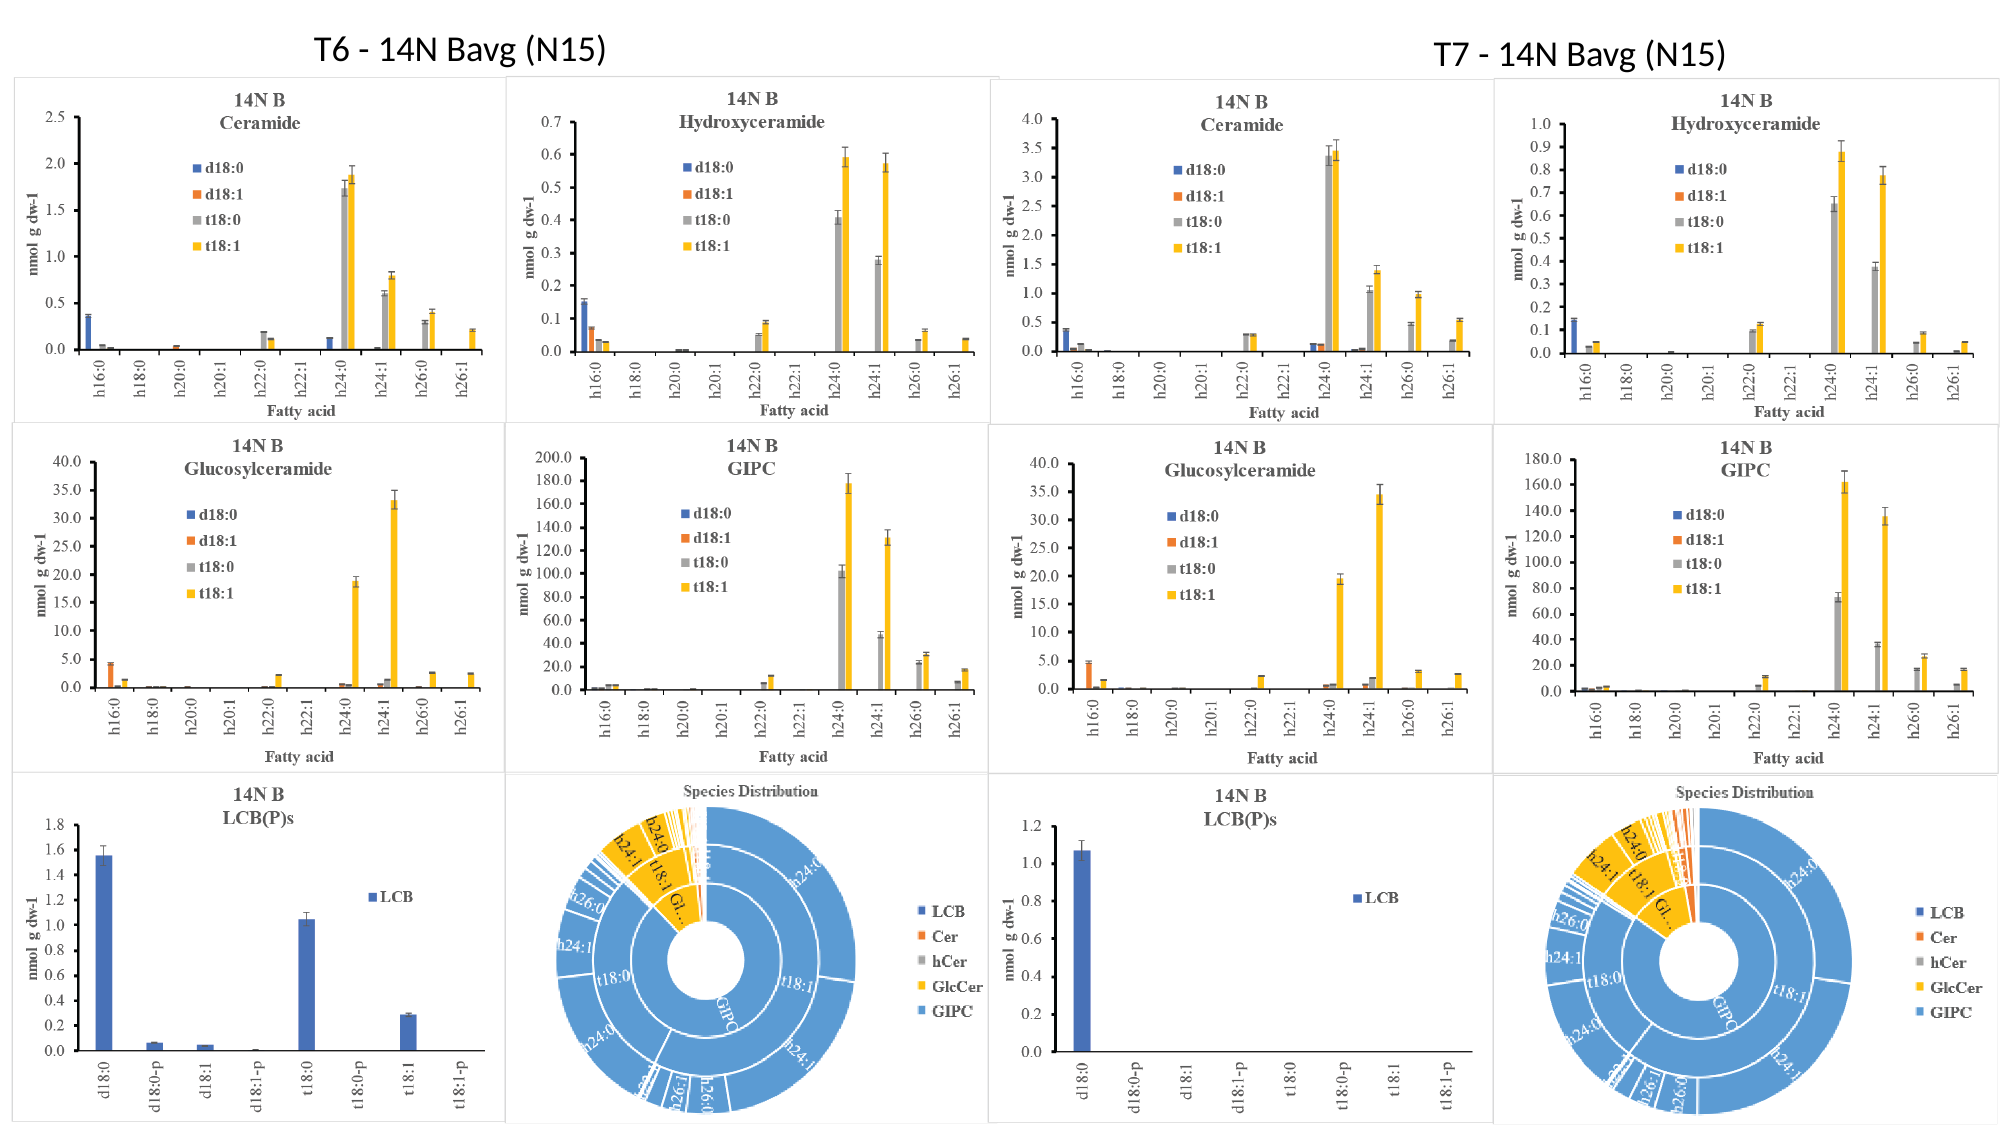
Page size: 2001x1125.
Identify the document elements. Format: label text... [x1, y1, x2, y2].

picture [11, 75, 2000, 1125]
text_box T6 - 14N Bavg (N15) [53, 22, 869, 75]
subtitle T7 - 14N Bavg (N15) [1172, 27, 1989, 77]
